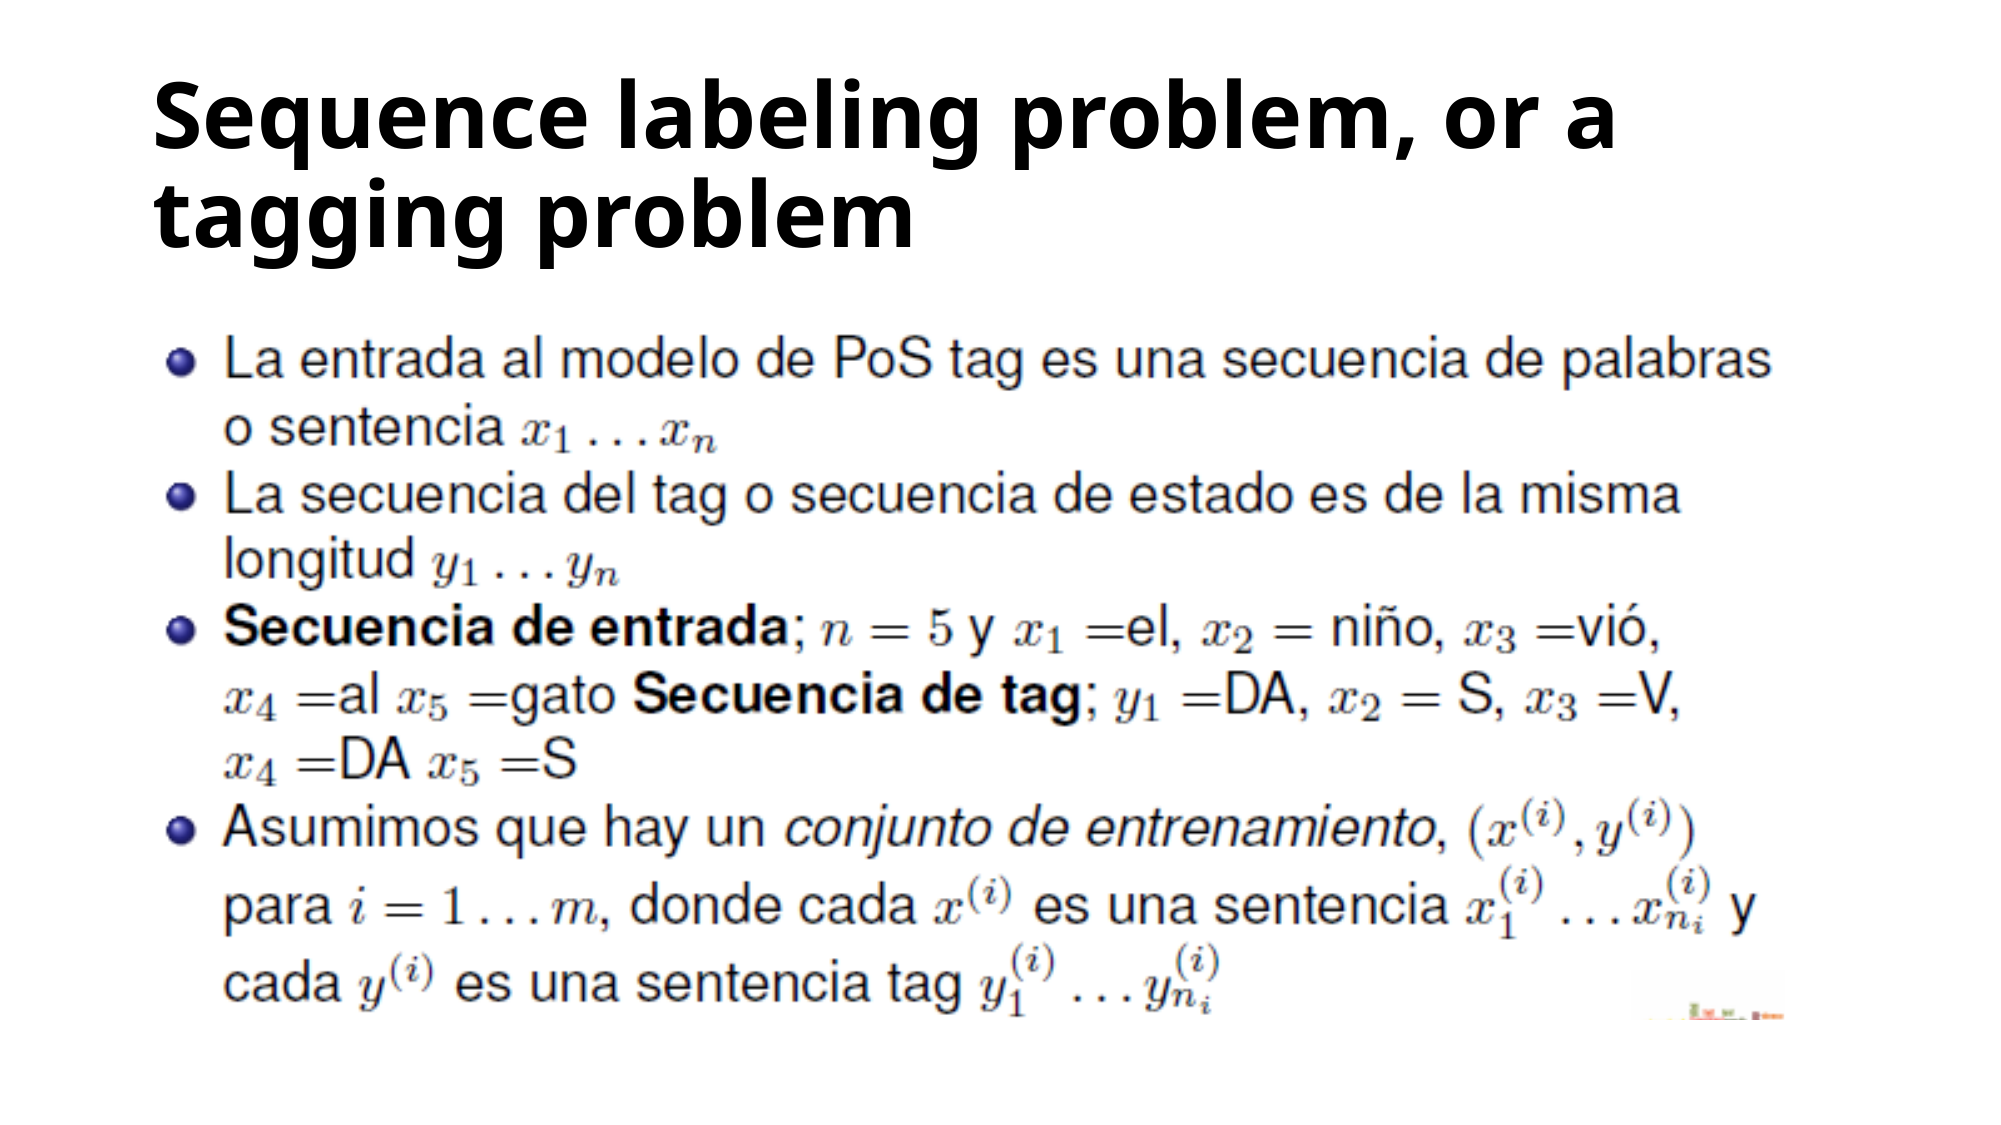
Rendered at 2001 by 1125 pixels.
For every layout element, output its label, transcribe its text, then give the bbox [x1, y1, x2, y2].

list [137, 304, 1785, 1020]
title Sequence labeling problem, or a tagging problem [137, 59, 1863, 278]
